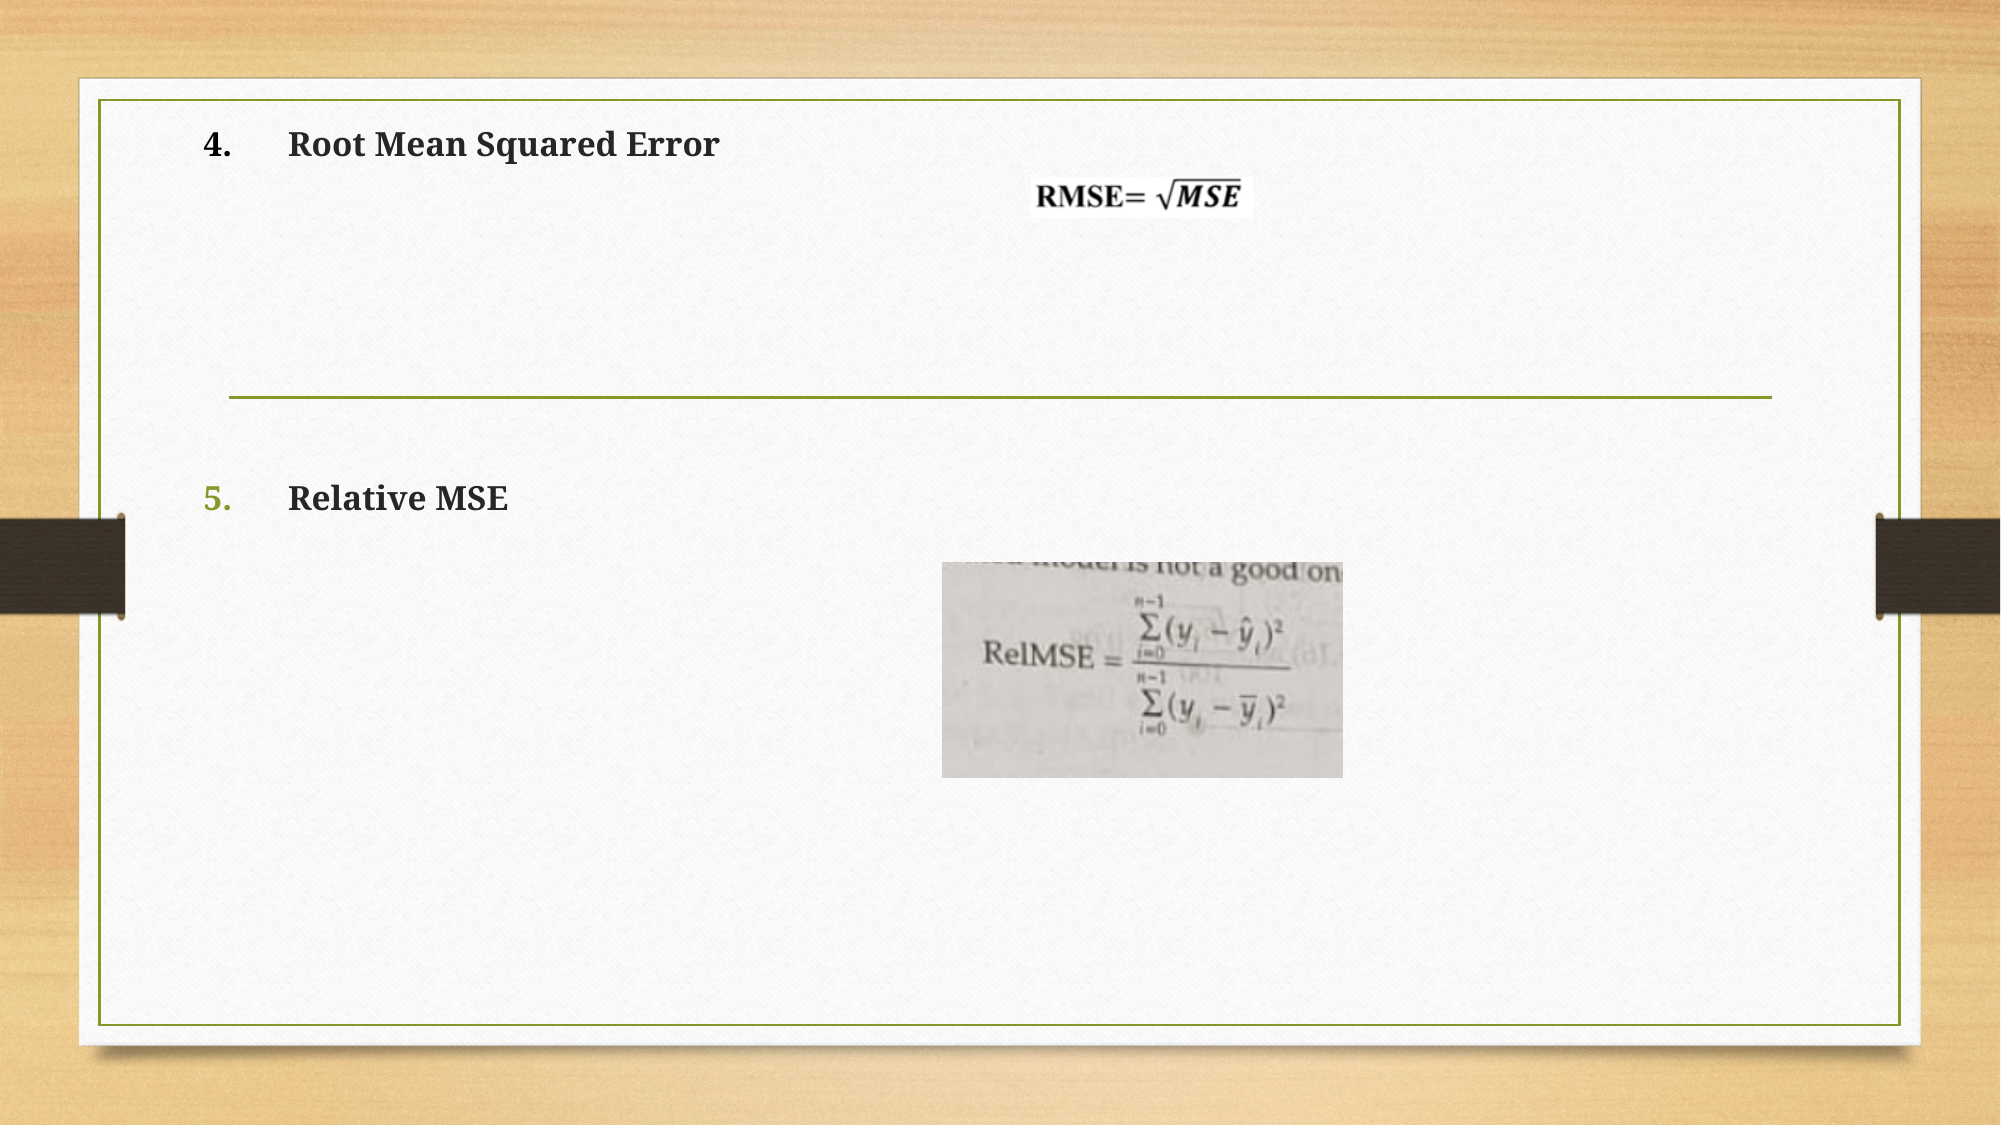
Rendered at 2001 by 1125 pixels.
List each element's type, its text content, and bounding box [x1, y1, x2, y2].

picture [0, 0, 2001, 1125]
list Root Mean Squared Error Relative MSE [175, 115, 1888, 1098]
